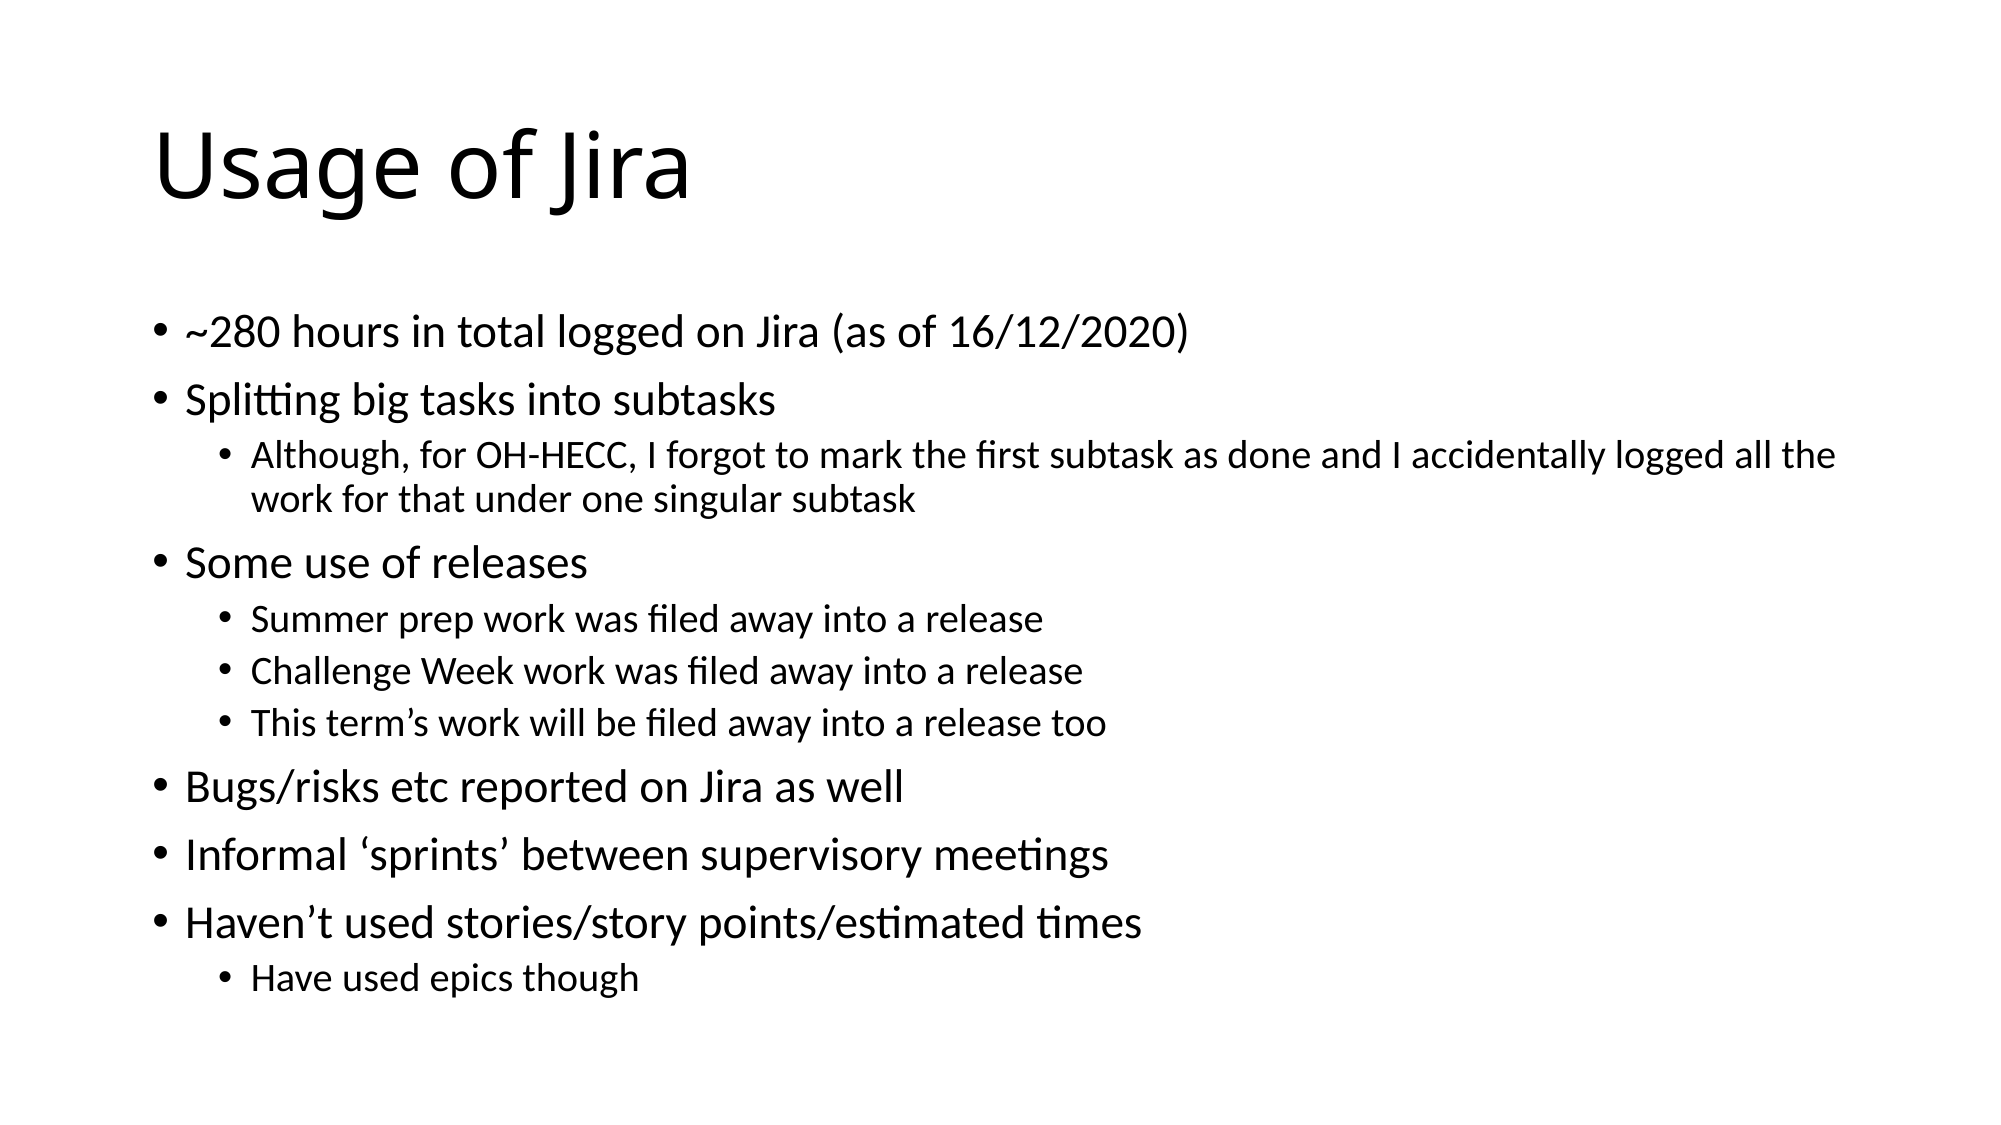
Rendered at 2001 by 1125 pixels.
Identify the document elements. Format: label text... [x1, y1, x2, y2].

title Usage of Jira [137, 59, 1863, 278]
list ~280 hours in total logged on Jira (as of 16/12/2020) Splitting big tasks into subtasks Although, for OH-HECC, I forgot to mark the first subtask as done and I accidentally logged all the work for that under one singular subtask Some use of releases Summer prep work was filed away into a release Challenge Week work was filed away into a release This term’s work will be filed away into a release too Bugs/risks etc reported on Jira as well Informal ‘sprints’ between supervisory meetings Haven’t used stories/story points/estimated times Have used epics though [137, 299, 1863, 1014]
